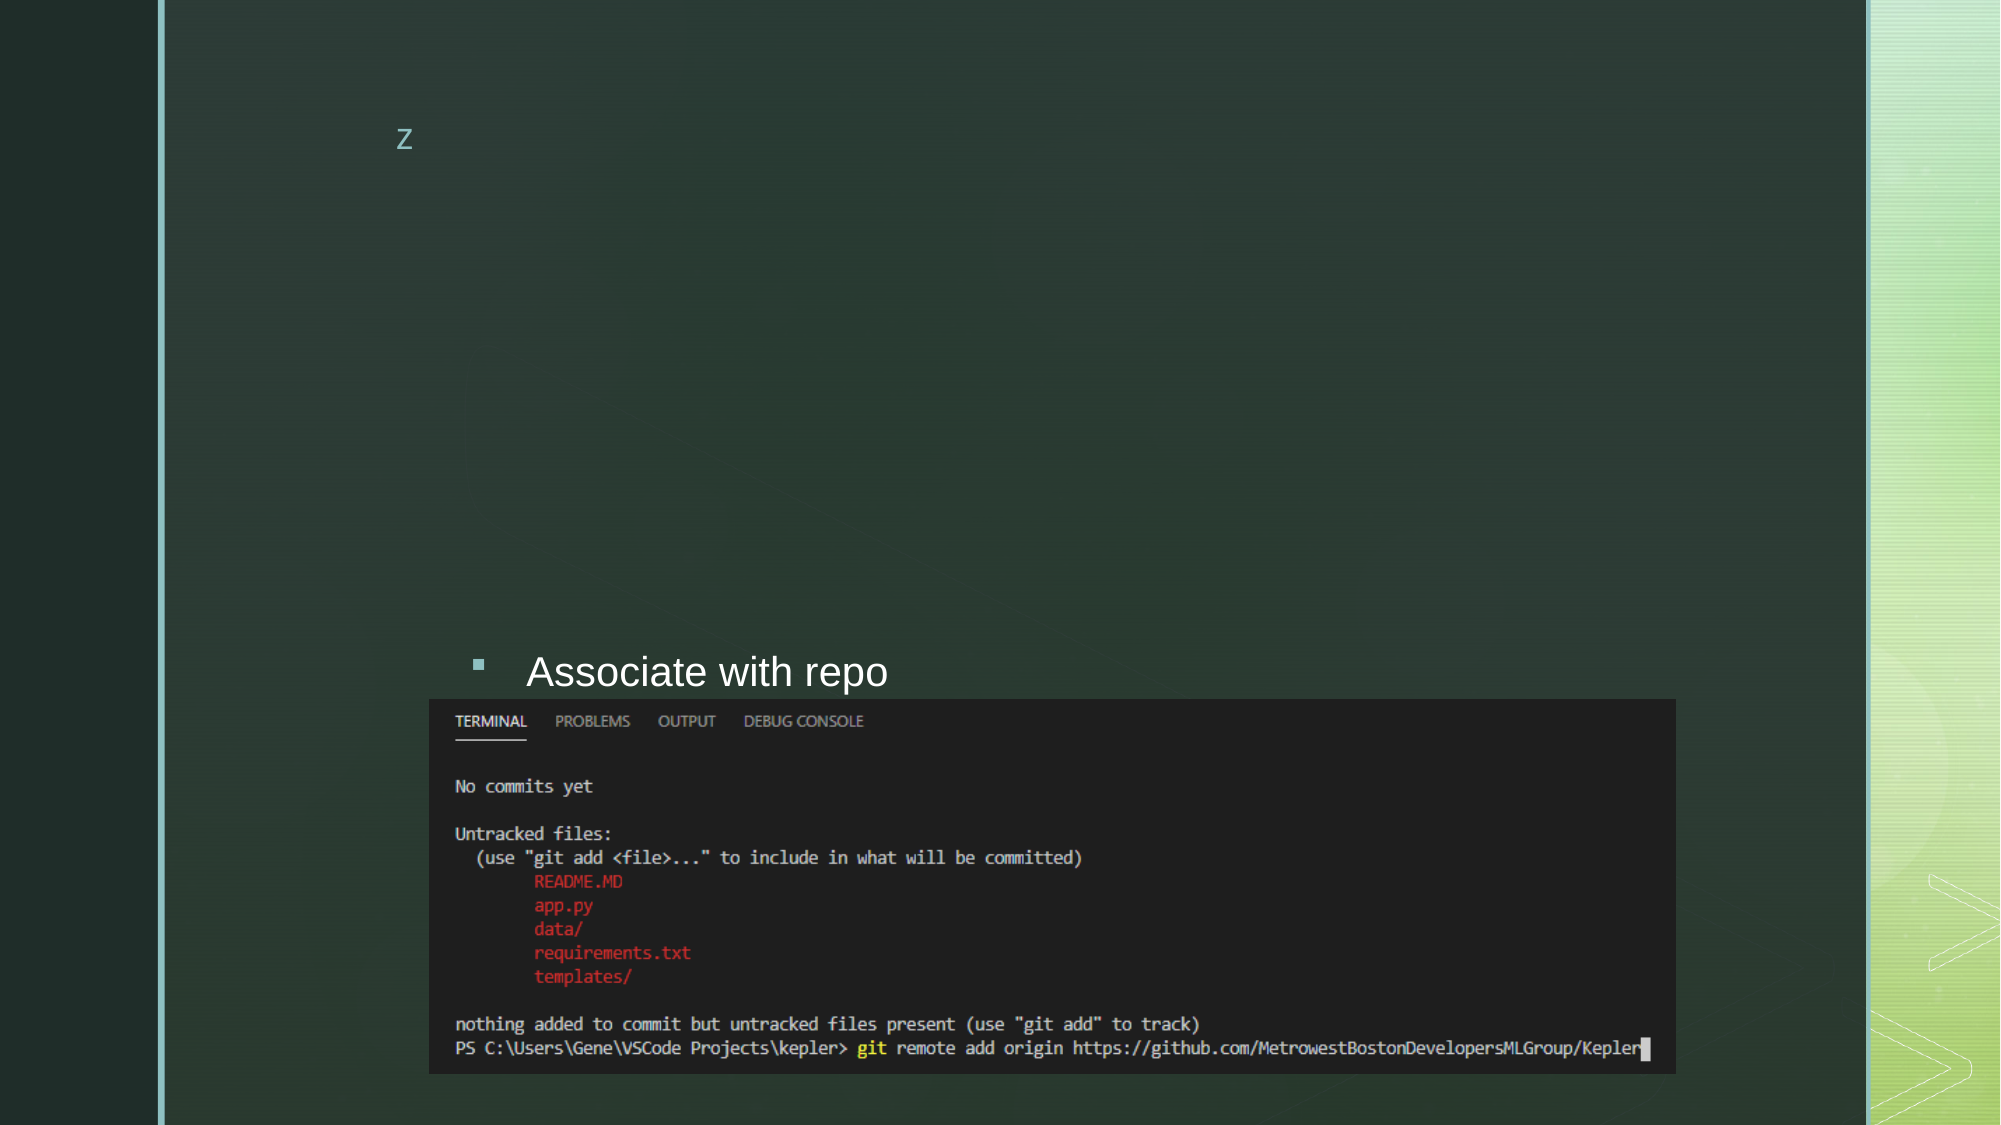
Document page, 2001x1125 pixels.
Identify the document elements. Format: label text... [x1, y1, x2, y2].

list Associate with repo [454, 336, 1734, 993]
picture [1871, 0, 2001, 1125]
picture [429, 699, 1676, 1074]
